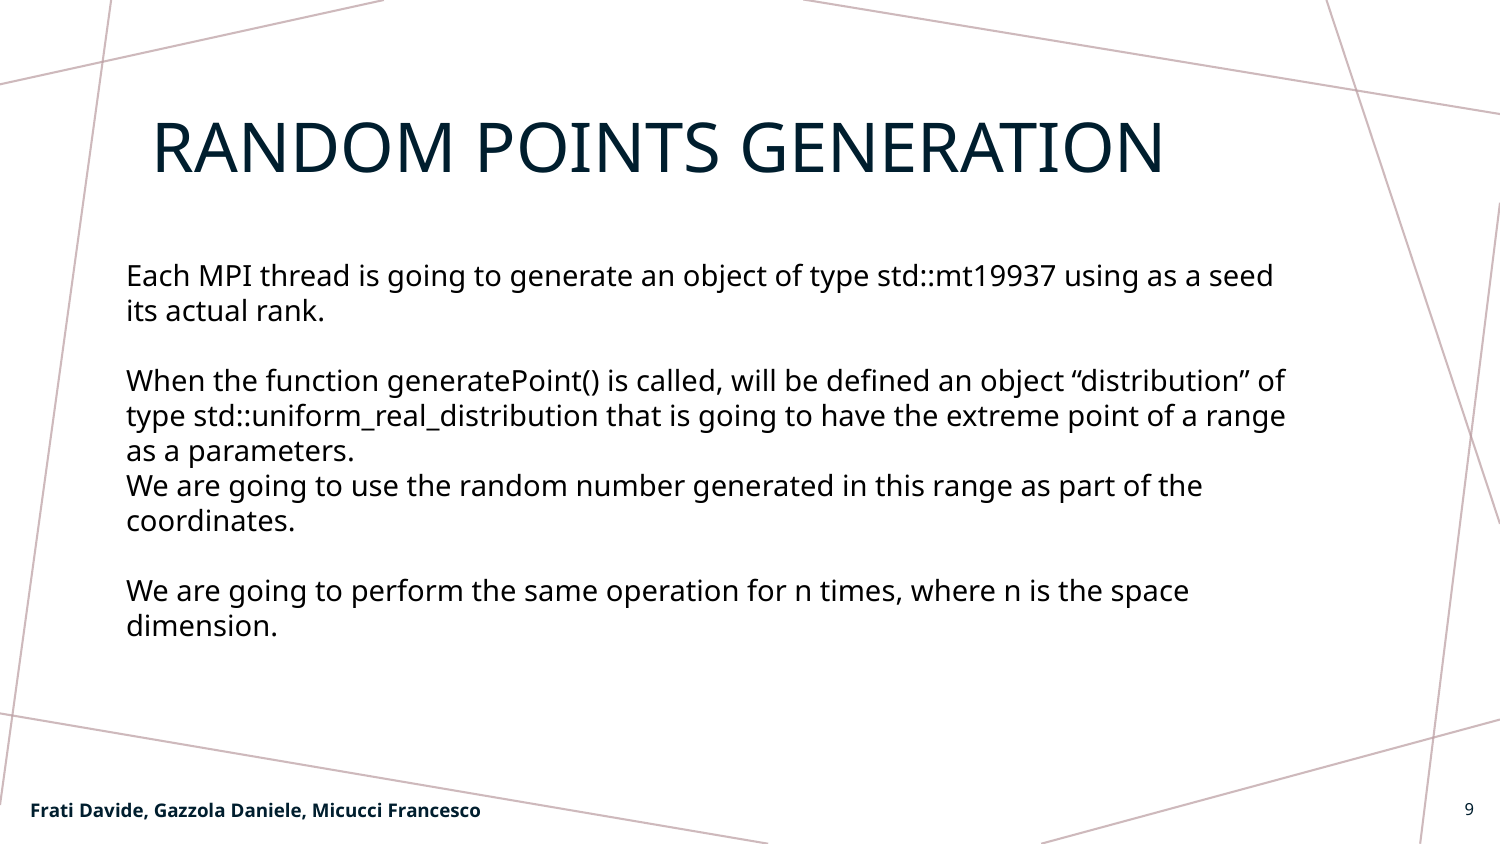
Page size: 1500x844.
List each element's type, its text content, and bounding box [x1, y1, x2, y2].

slide_number 9 [1427, 787, 1486, 833]
footer Frati Davide, Gazzola Daniele, Micucci Francesco [19, 787, 573, 833]
title RANDOM POINTS GENERATION [140, 65, 1360, 236]
text_box Each MPI thread is going to generate an object of type std::mt19937 using as a seed its actual rank. When the function generatePoint() is called, will be defined an object “distribution” of type std::uniform_real_distribution that is going to have the extreme point of a range as a parameters. We are going to use the random number generated in this range as part of the coordinates. We are going to perform the same operation for n times, where n is the space dimension. [114, 252, 1309, 648]
